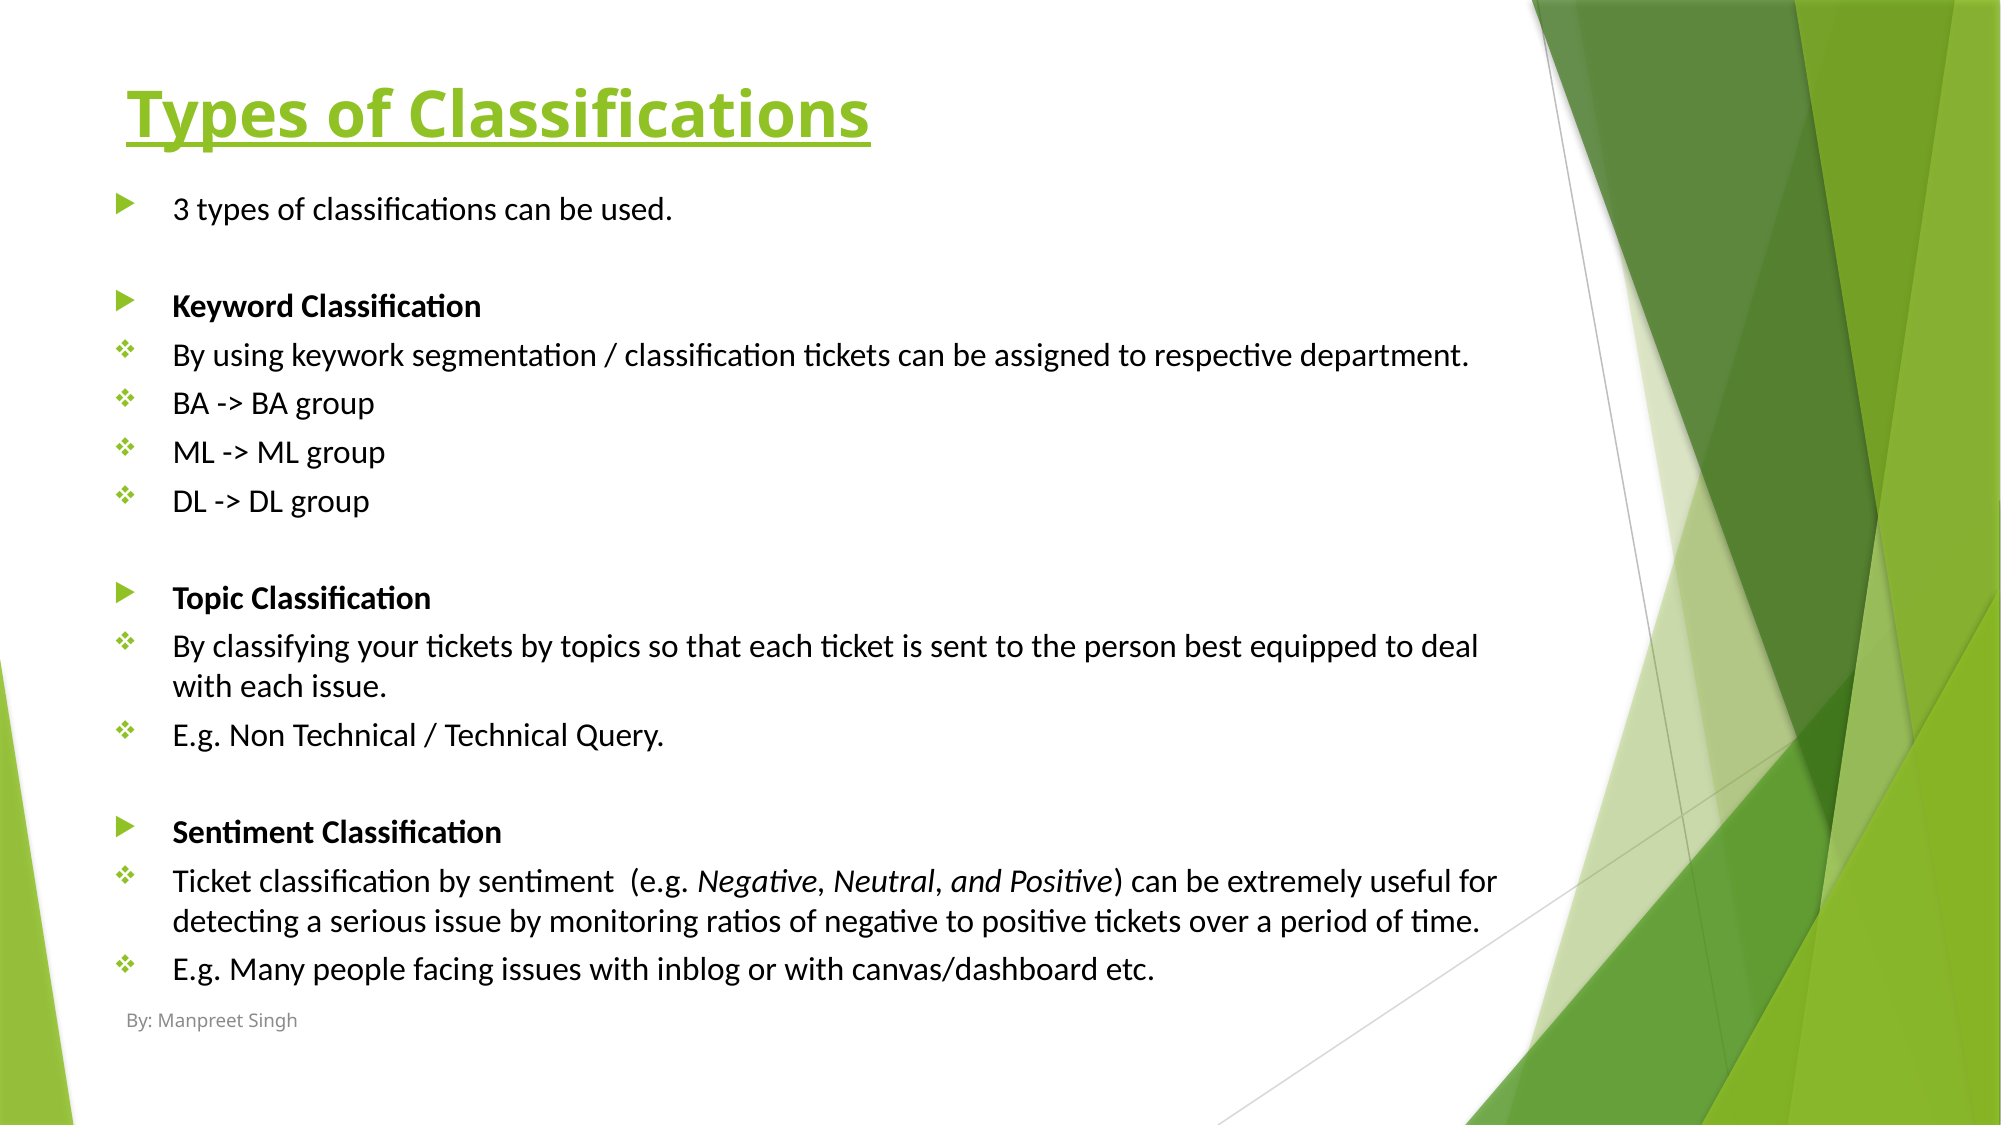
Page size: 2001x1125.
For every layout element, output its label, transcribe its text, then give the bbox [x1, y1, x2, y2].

list 3 types of classifications can be used. Keyword Classification By using keywork segmentation / classification tickets can be assigned to respective department. BA -> BA group ML -> ML group DL -> DL group Topic Classification By classifying your tickets by topics so that each ticket is sent to the person best equipped to deal with each issue. E.g. Non Technical / Technical Query. Sentiment Classification Ticket classification by sentiment (e.g. Negative, Neutral, and Positive) can be extremely useful for detecting a serious issue by monitoring ratios of negative to positive tickets over a period of time. E.g. Many people facing issues with inblog or with canvas/dashboard etc. [98, 179, 1522, 1036]
footer By: Manpreet Singh [111, 991, 1145, 1051]
title Types of Classifications [111, 26, 1522, 158]
